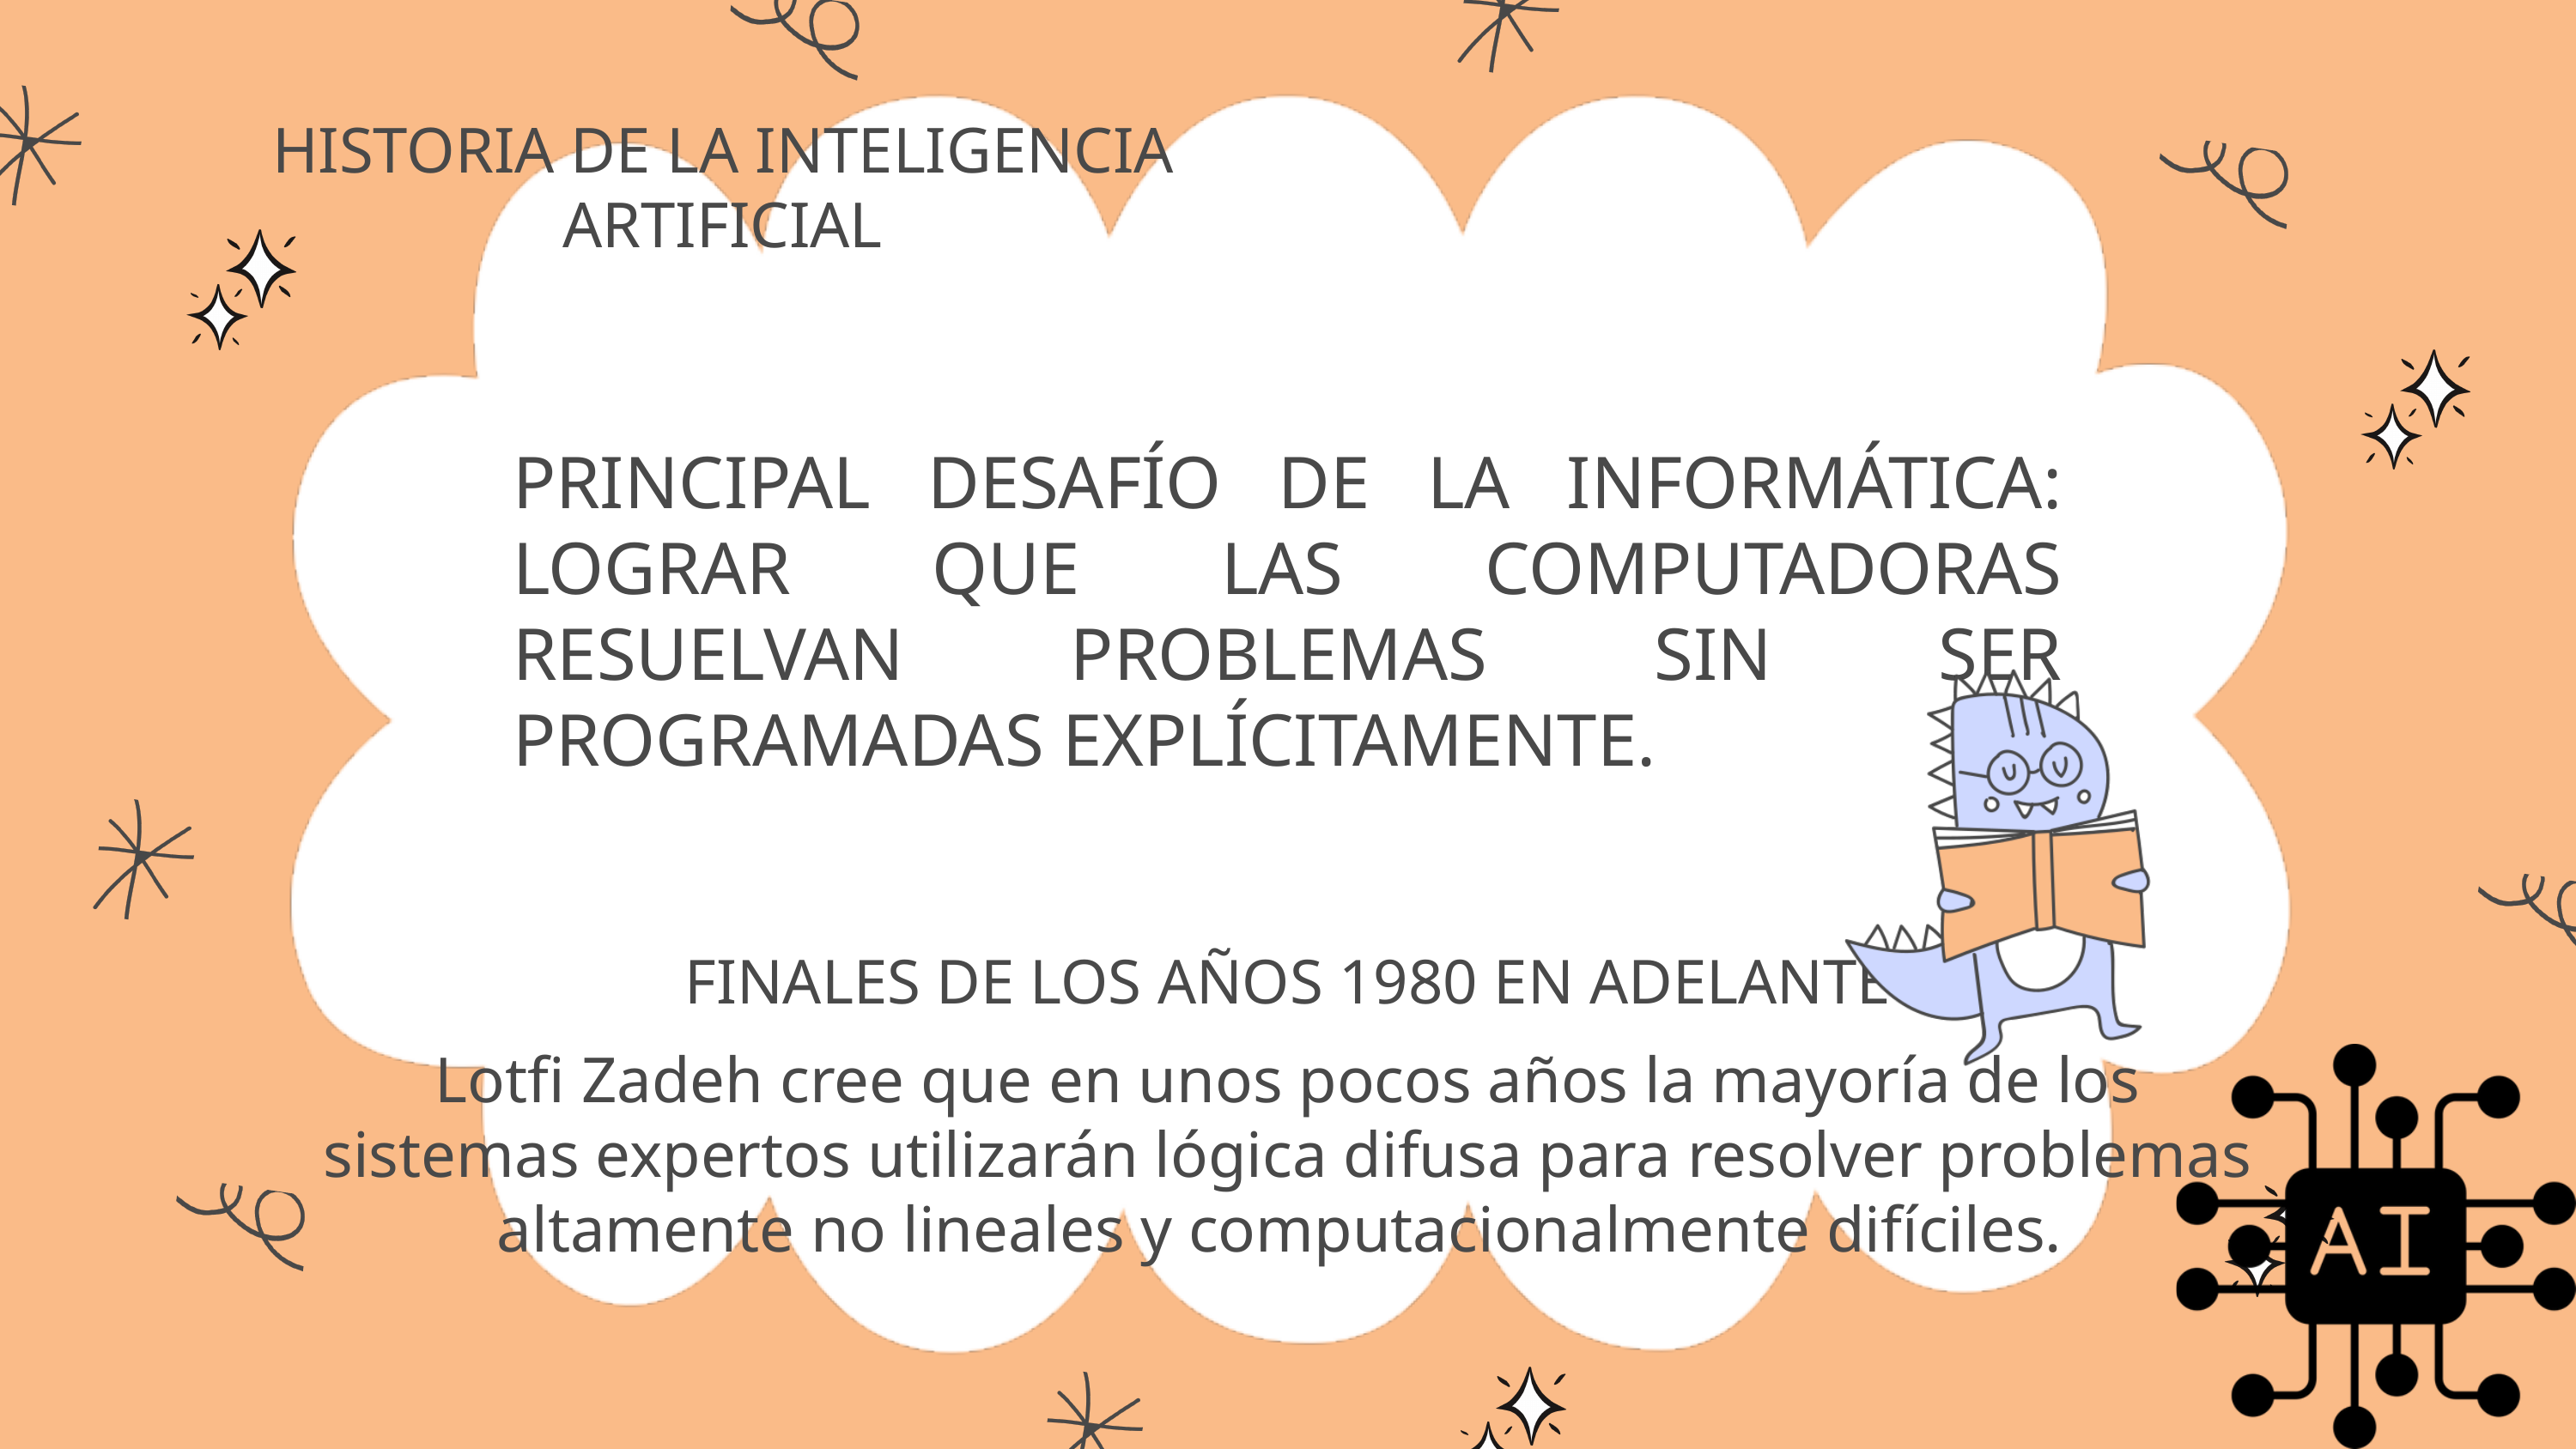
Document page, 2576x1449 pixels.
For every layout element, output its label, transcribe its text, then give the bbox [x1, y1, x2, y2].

text_box HISTORIA DE LA INTELIGENCIA ARTIFICIAL [114, 110, 1332, 260]
text_box [2470, 867, 2576, 959]
text_box [2360, 349, 2471, 470]
text_box [168, 1176, 312, 1273]
text_box [1456, 1367, 1567, 1449]
text_box [722, 0, 869, 82]
text_box [241, 1218, 2176, 1367]
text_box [512, 437, 2063, 1012]
text_box [241, 81, 2335, 1196]
text_box [186, 260, 297, 350]
text_box [1453, 0, 1561, 82]
text_box [0, 82, 89, 215]
text_box [1844, 669, 2153, 1066]
text_box [2176, 1044, 2576, 1449]
text_box [1042, 1367, 1151, 1449]
text_box [2152, 134, 2298, 230]
text_box Lotfi Zadeh cree que en unos pocos años la mayoría de los sistemas expertos utilizarán lógica difusa para resolver problemas altamente no lineales y computacionalmente difíciles. [312, 1040, 2264, 1264]
text_box [88, 795, 202, 929]
